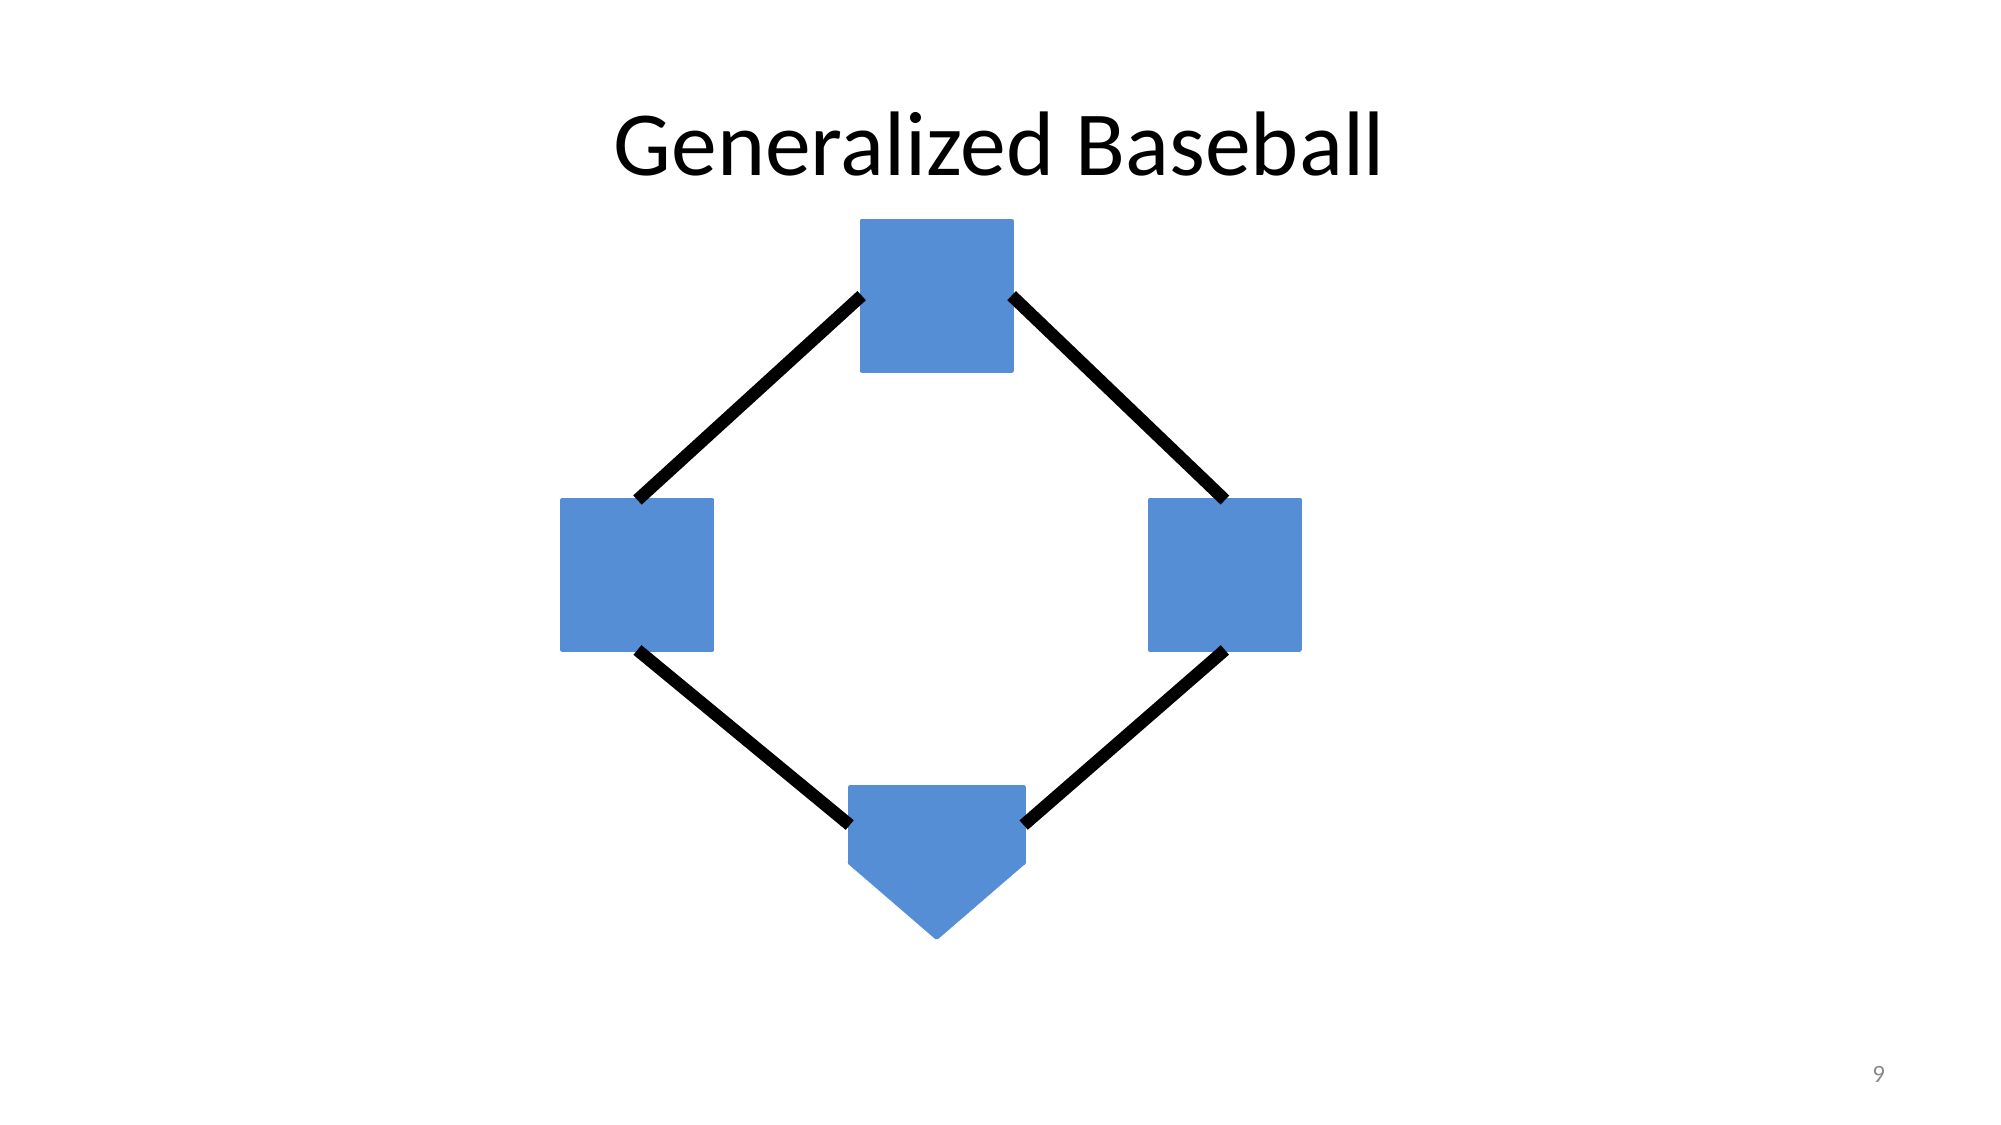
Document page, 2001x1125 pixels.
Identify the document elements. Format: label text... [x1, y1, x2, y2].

text_box [860, 219, 1014, 373]
slide_number 9 [1433, 1042, 1900, 1103]
title Generalized Baseball [99, 45, 1900, 233]
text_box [1011, 295, 1226, 501]
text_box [849, 787, 1024, 938]
text_box [1148, 498, 1302, 652]
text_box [1023, 649, 1226, 826]
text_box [637, 295, 862, 501]
text_box [560, 498, 714, 652]
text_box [637, 649, 850, 826]
